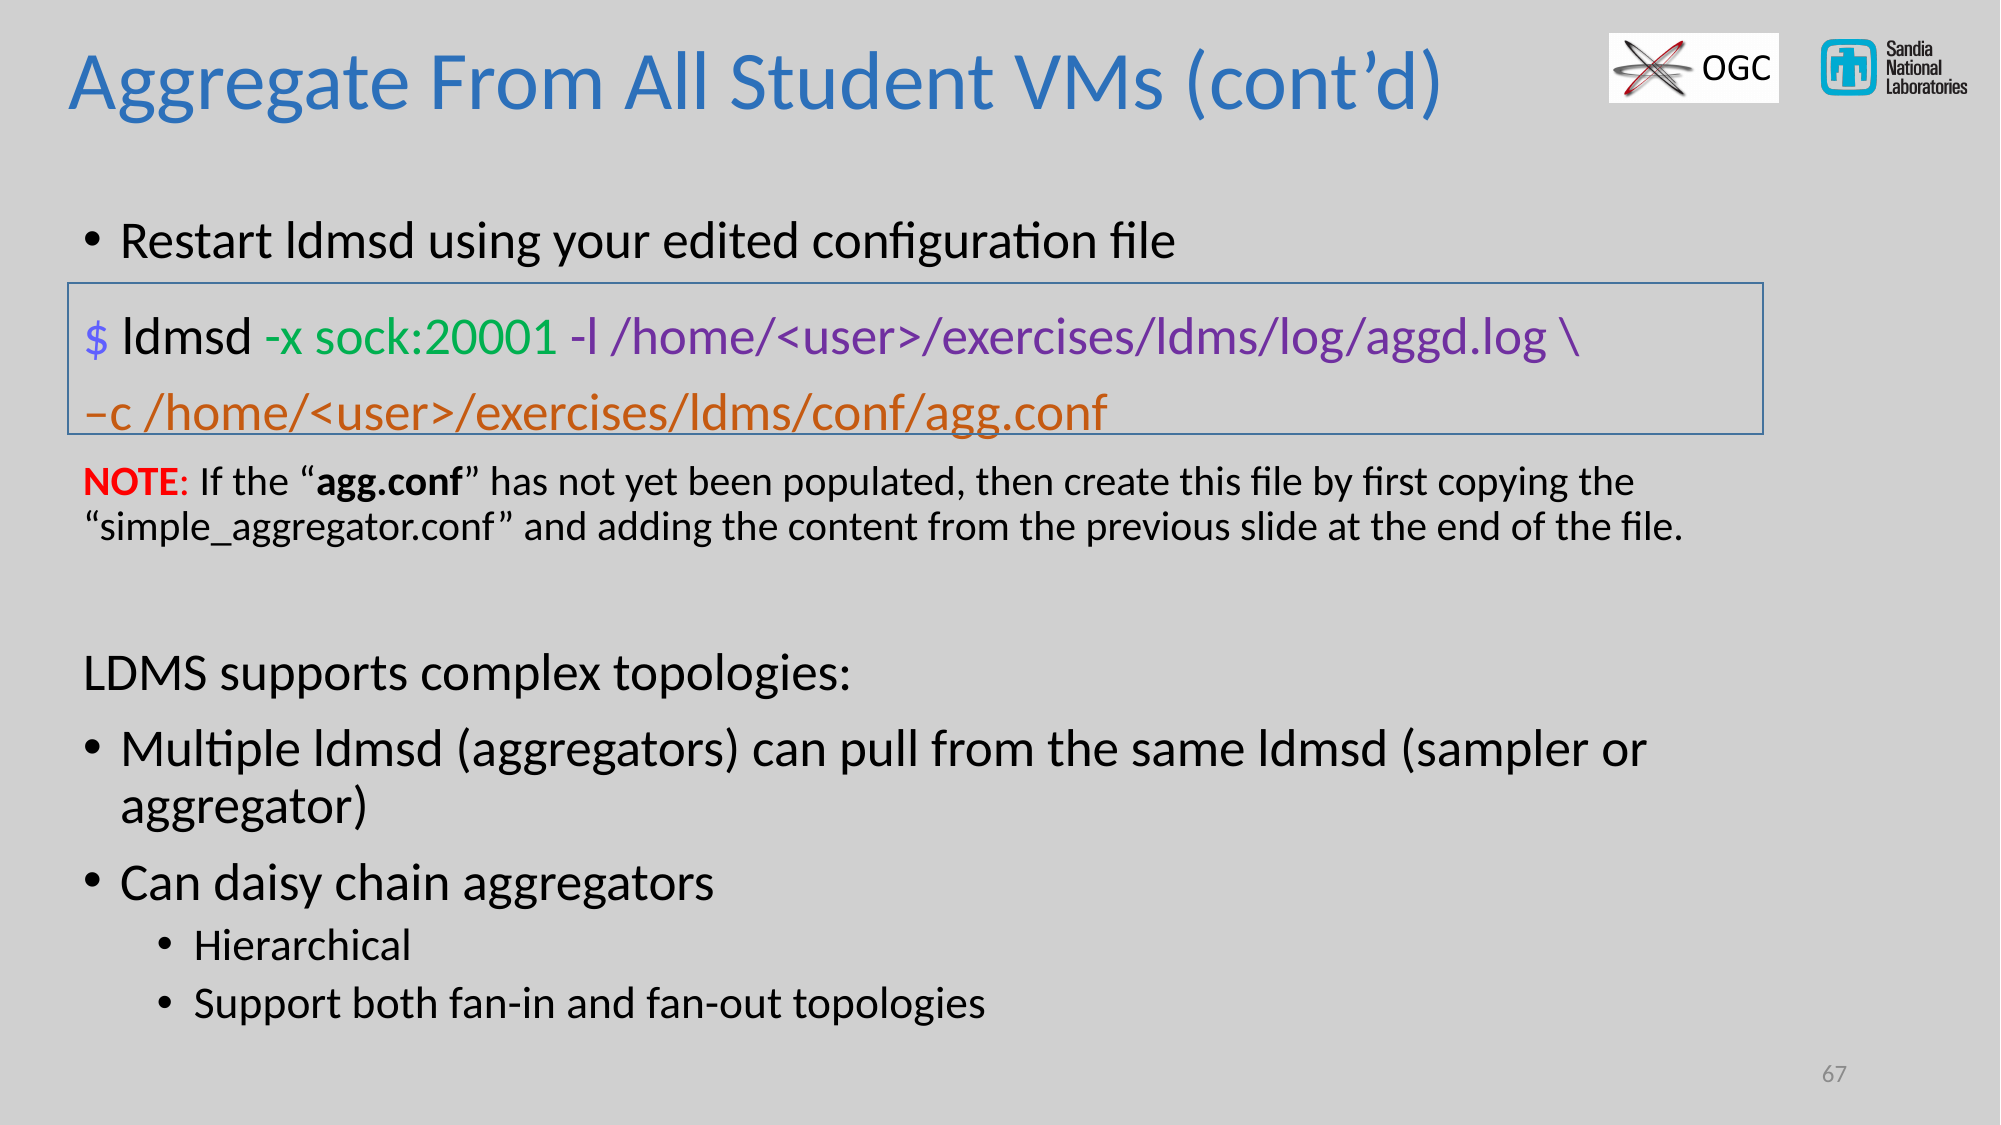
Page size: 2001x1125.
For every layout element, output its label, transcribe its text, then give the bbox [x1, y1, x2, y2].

slide_number 67 [1412, 1042, 1863, 1103]
picture [1608, 33, 1779, 103]
text_box [67, 282, 1764, 435]
list Restart ldmsd using your edited configuration file $ ldmsd -x sock:20001 -l /home/<user>/exercises/ldms/log/aggd.log \ –c /home/<user>/exercises/ldms/conf/agg.conf NOTE: If the “agg.conf” has not yet been populated, then create this file by first copying the “simple_aggregator.conf” and adding the content from the previous slide at the end of the file. LDMS supports complex topologies: Multiple ldmsd (aggregators) can pull from the same ldmsd (sampler or aggregator) Can daisy chain aggregators Hierarchical Support both fan-in and fan-out topologies [68, 204, 1794, 1043]
title Aggregate From All Student VMs (cont’d) [54, 10, 1779, 155]
picture [1817, 34, 1971, 102]
